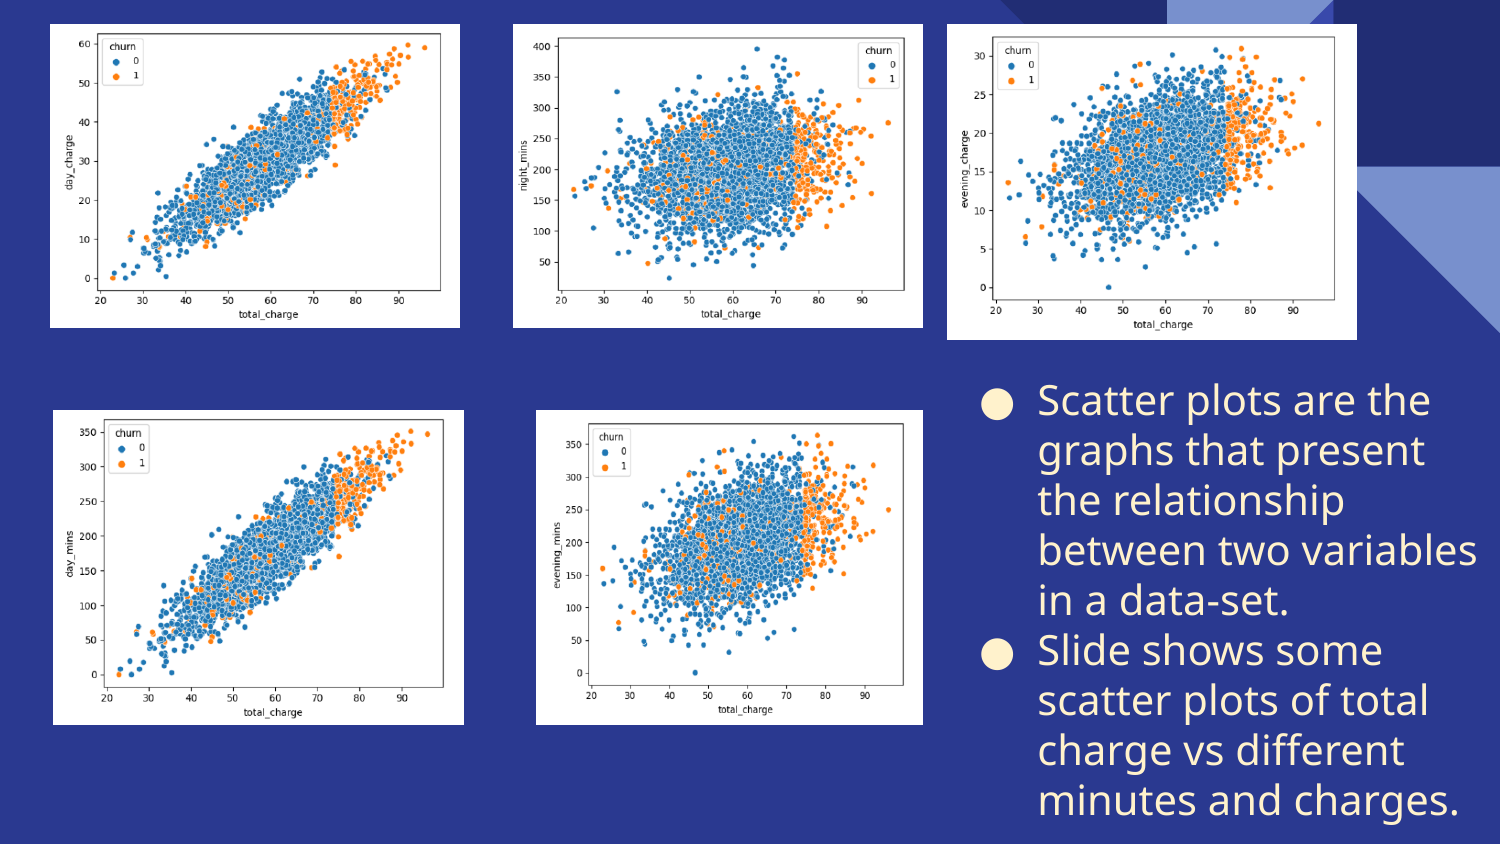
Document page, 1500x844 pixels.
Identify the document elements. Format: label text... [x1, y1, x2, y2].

picture [53, 409, 464, 726]
picture [947, 24, 1357, 340]
text_box Scatter plots are the graphs that present the relationship between two variables in a data-set. Slide shows some scatter plots of total charge vs different minutes and charges. [947, 358, 1500, 840]
picture [49, 24, 460, 329]
picture [512, 24, 923, 329]
picture [536, 409, 923, 726]
